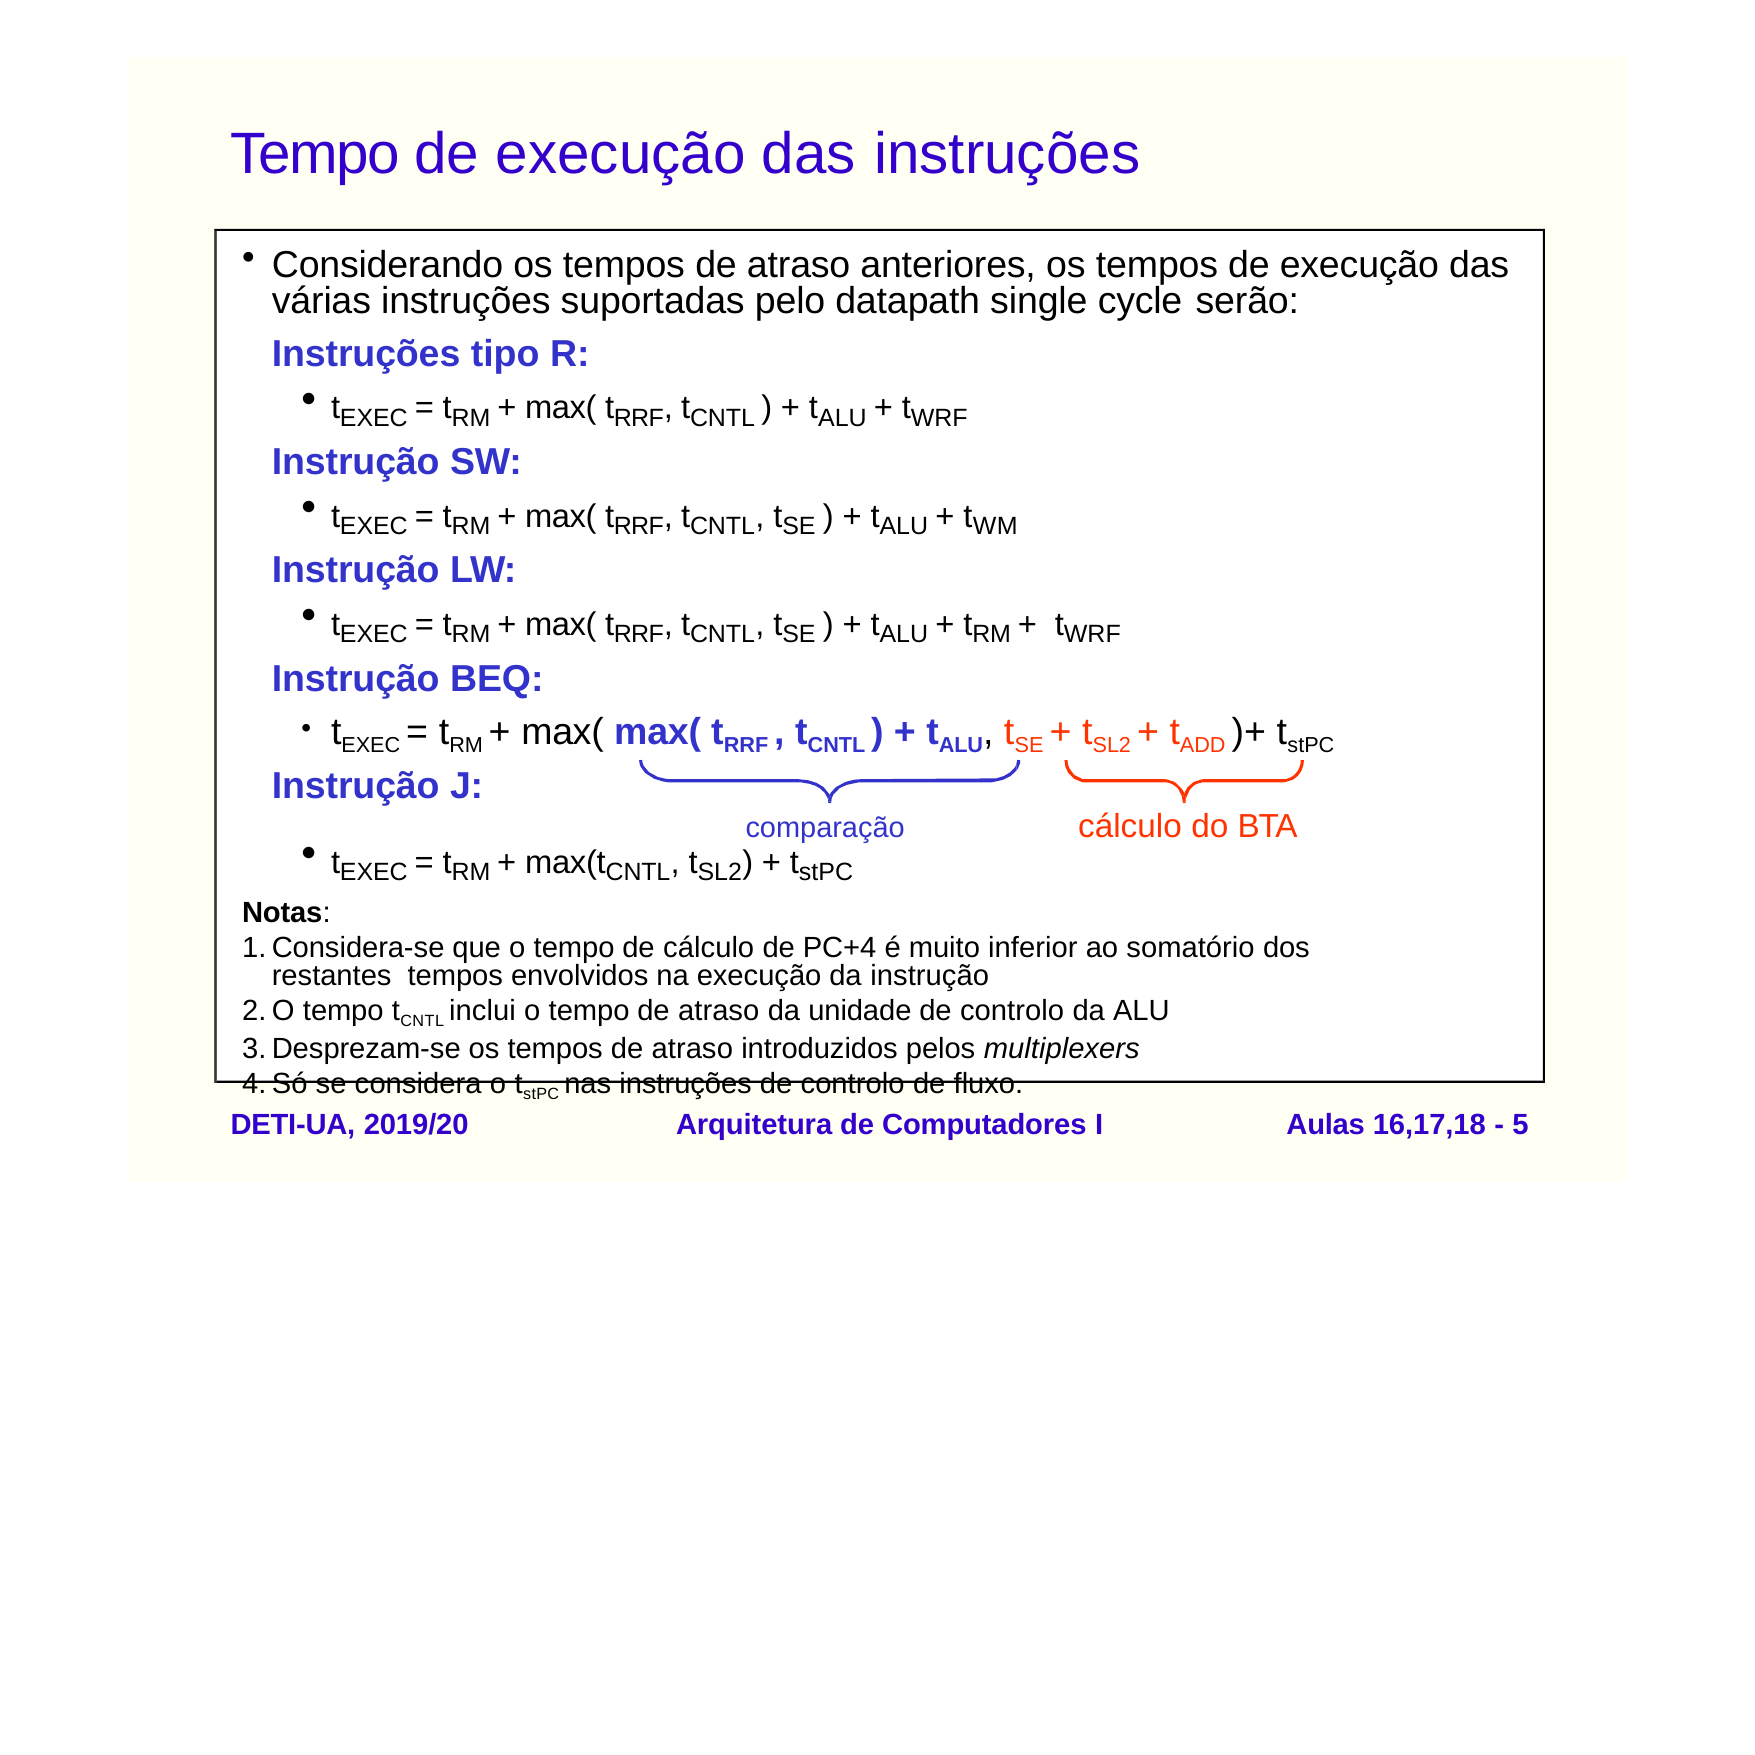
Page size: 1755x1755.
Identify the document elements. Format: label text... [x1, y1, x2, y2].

text_box Instrução J: [269, 759, 487, 807]
text_box Considerando os tempos de atraso anteriores, os tempos de execução das várias instruções suportadas pelo datapath single cycle serão: Instruções tipo R: tEXEC = tRM + max( tRRF, tCNTL ) + tALU + tWRF Instrução SW: tEXEC = tRM + max( tRRF, tCNTL, tSE ) + tALU + tWM Instrução LW: tEXEC = tRM + max( tRRF, tCNTL, tSE ) + tALU + tRM + tWRF Instrução BEQ: tEXEC = tRM + max( max( tRRF , tCNTL ) + tALU, tSE + tSL2 + tADD )+ tstPC [233, 237, 1529, 757]
footer Arquitetura de Computadores I [673, 1109, 1107, 1755]
text_box [214, 228, 233, 1083]
text_box [1064, 760, 1178, 785]
text_box comparação cálculo do BTA [743, 785, 1300, 848]
title Tempo de execução das instruções [228, 113, 1149, 409]
text_box [639, 759, 821, 785]
text_box [1149, 228, 1545, 1083]
text_box tEXEC = tRM + max(tCNTL, tSL2) + tstPC Notas: Considera-se que o tempo de cálculo de PC+4 é muito inferior ao somatório dos restantes tempos envolvidos na execução da instrução O tempo tCNTL inclui o tempo de atraso da unidade de controlo da ALU Desprezam-se os tempos de atraso introduzidos pelos multiplexers Só se considera o tstPC nas instruções de controlo de fluxo. [233, 822, 1444, 1103]
text_box [217, 231, 1542, 1080]
slide_number DETI-UA, 2019/20 [228, 1109, 473, 1755]
text_box [839, 759, 1021, 785]
slide_number Aulas 16,17,18 - 5 [1268, 1109, 1533, 1755]
text_box [1190, 760, 1304, 785]
